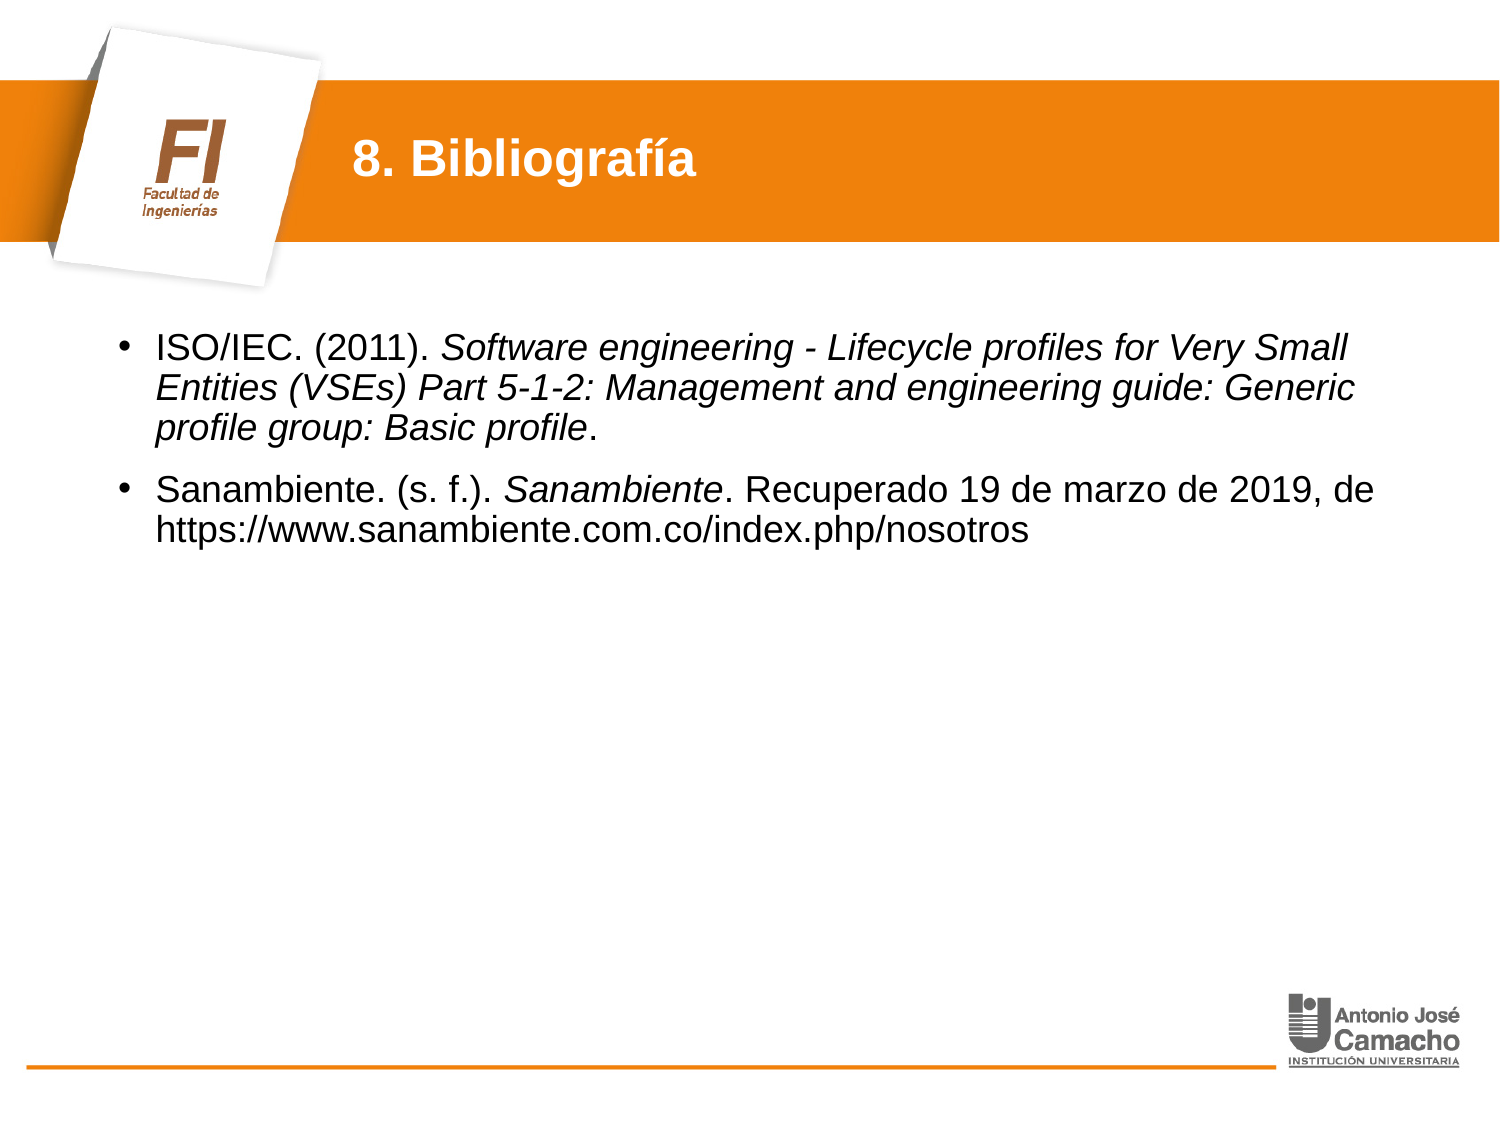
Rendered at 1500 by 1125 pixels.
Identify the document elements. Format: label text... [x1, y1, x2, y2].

list ISO/IEC. (2011). Software engineering - Lifecycle profiles for Very Small Entities (VSEs) Part 5-1-2: Management and engineering guide: Generic profile group: Basic profile. Sanambiente. (s. f.). Sanambiente. Recuperado 19 de marzo de 2019, de https://www.sanambiente.com.co/index.php/nosotros [103, 320, 1397, 979]
title 8. Bibliografía [337, 96, 1461, 223]
picture [0, 0, 1500, 1125]
